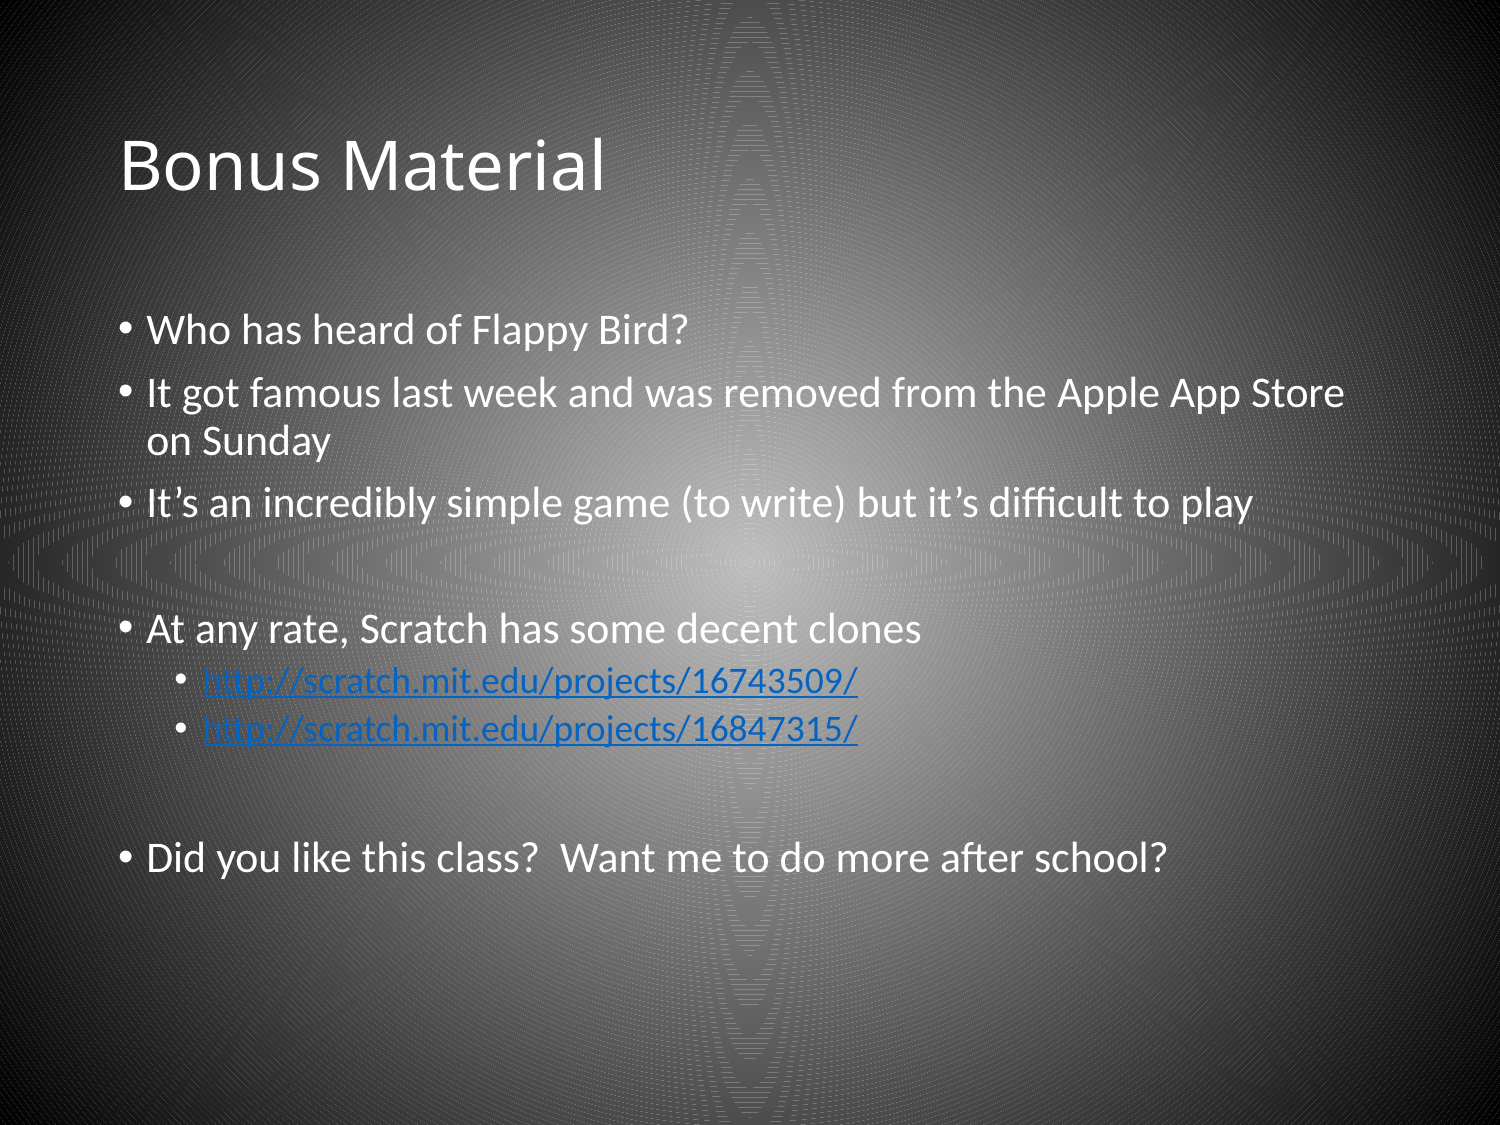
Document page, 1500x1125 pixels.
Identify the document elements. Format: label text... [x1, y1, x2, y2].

list Who has heard of Flappy Bird? It got famous last week and was removed from the Apple App Store on Sunday It’s an incredibly simple game (to write) but it’s difficult to play At any rate, Scratch has some decent clones http://scratch.mit.edu/projects/16743509/ http://scratch.mit.edu/projects/16847315/ Did you like this class? Want me to do more after school? [103, 299, 1397, 1014]
title Bonus Material [103, 59, 1397, 278]
